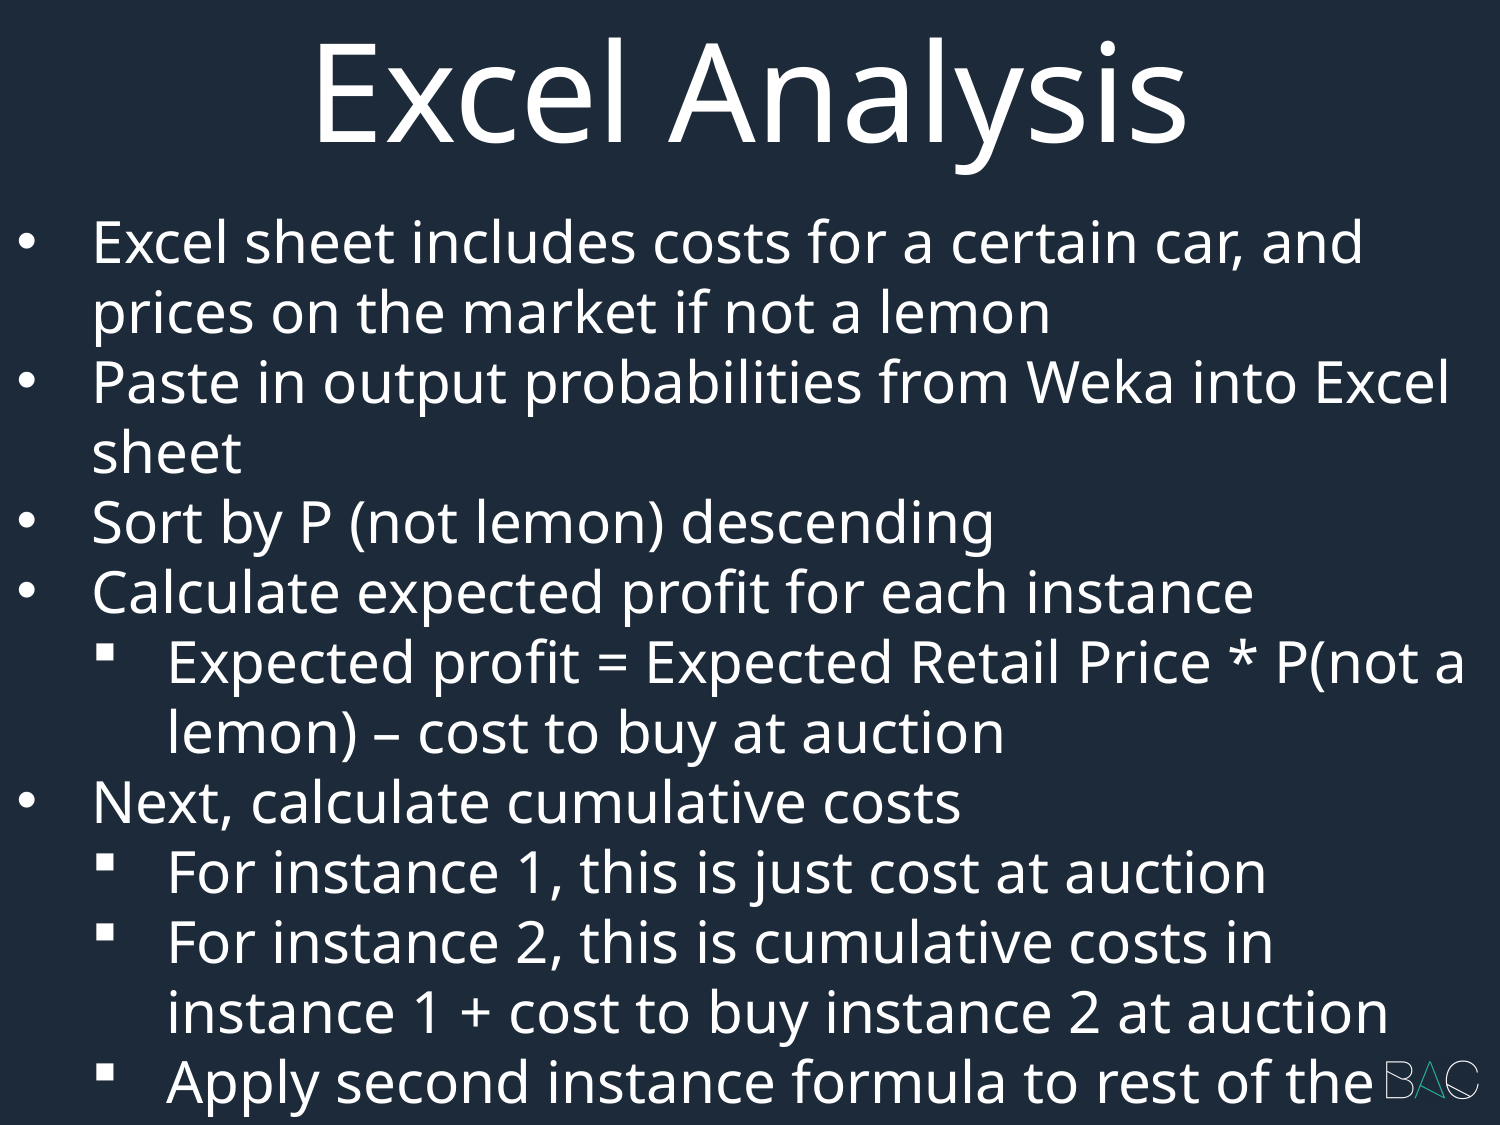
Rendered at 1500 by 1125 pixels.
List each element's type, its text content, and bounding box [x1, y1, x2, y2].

picture [1379, 1054, 1484, 1108]
text_box Excel sheet includes costs for a certain car, and prices on the market if not a lemon Paste in output probabilities from Weka into Excel sheet Sort by P (not lemon) descending Calculate expected profit for each instance Expected profit = Expected Retail Price * P(not a lemon) – cost to buy at auction Next, calculate cumulative costs For instance 1, this is just cost at auction For instance 2, this is cumulative costs in instance 1 + cost to buy instance 2 at auction Apply second instance formula to rest of the data [1, 197, 1500, 1125]
text_box Excel Analysis [0, 0, 1500, 178]
